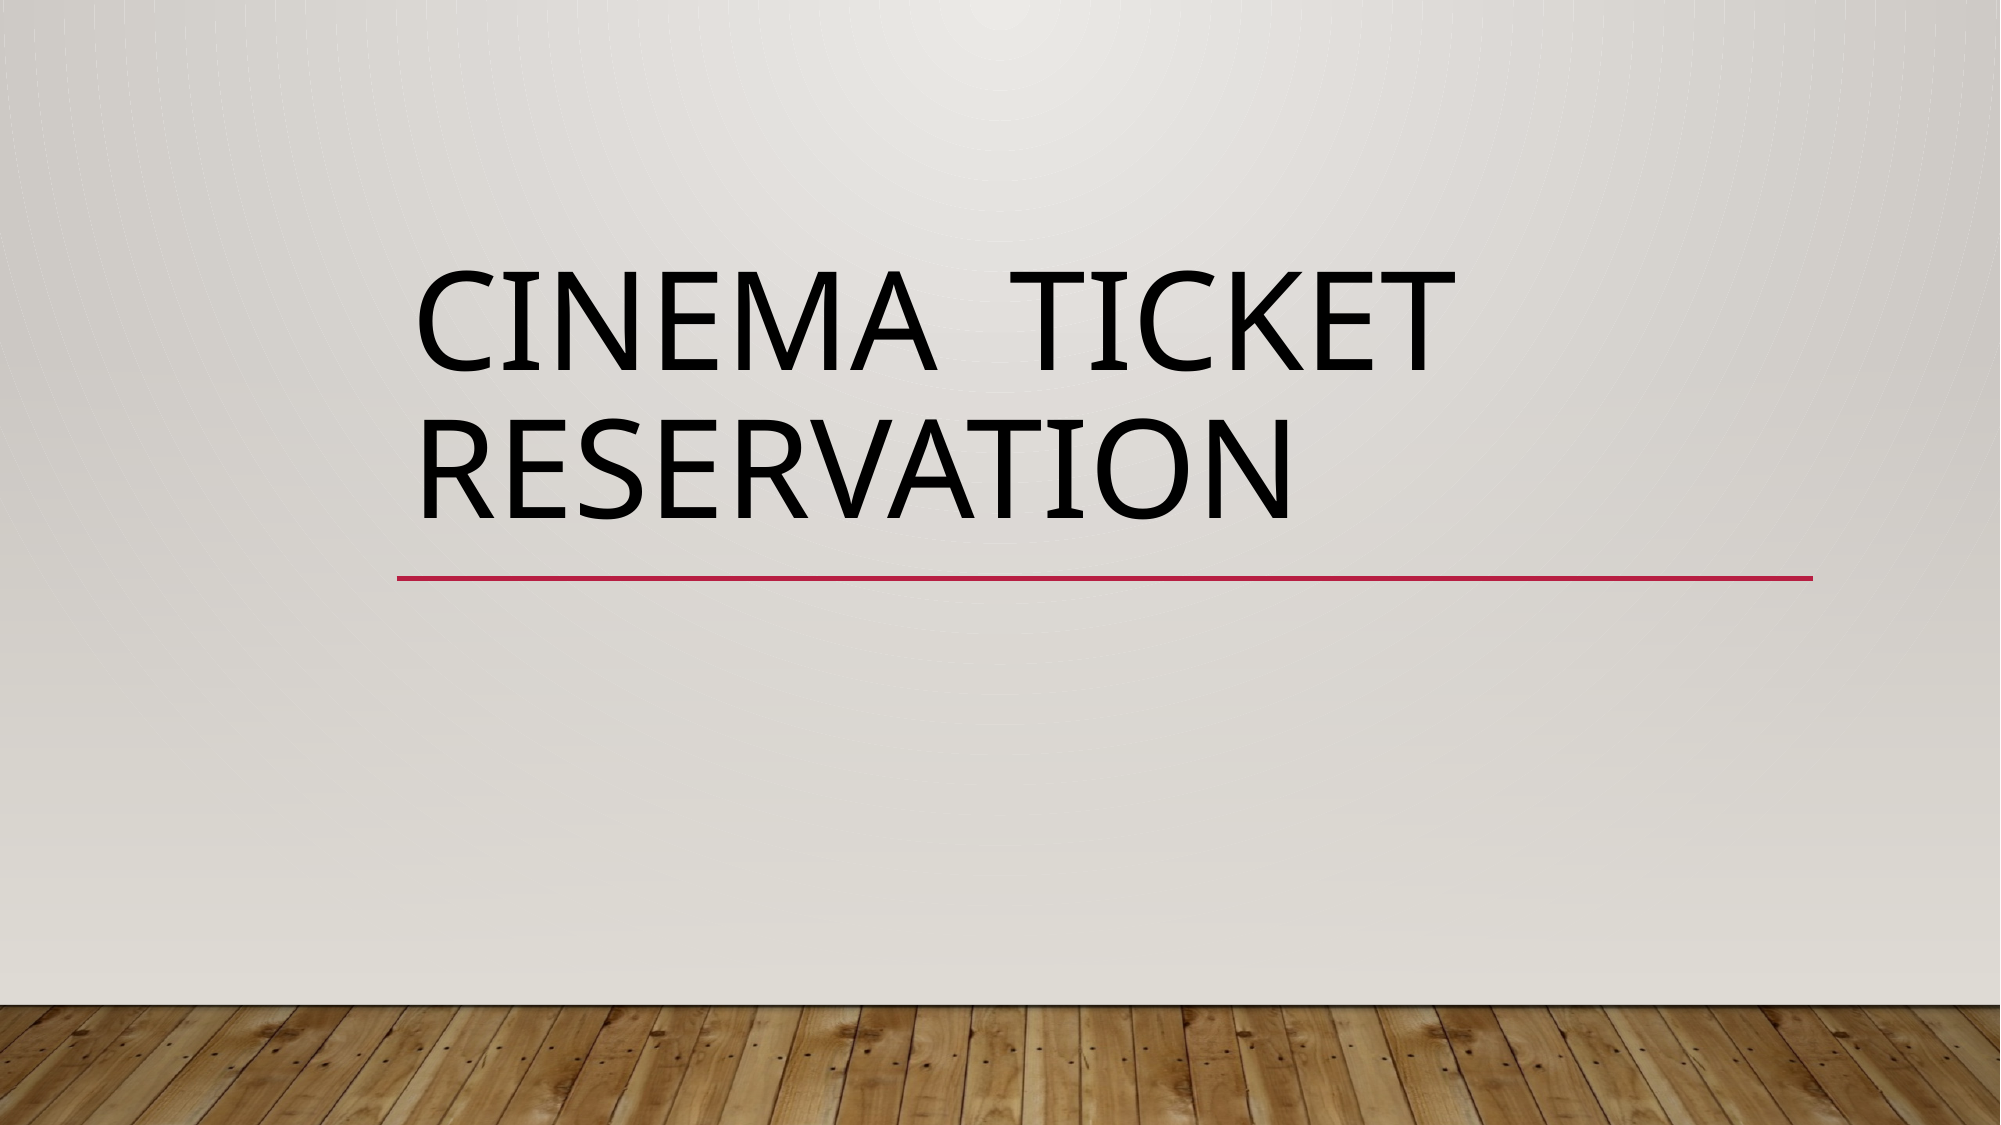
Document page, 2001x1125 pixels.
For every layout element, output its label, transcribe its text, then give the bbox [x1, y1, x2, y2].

title Cinema ticket reservation [396, 131, 1814, 549]
picture [0, 1005, 2000, 1125]
